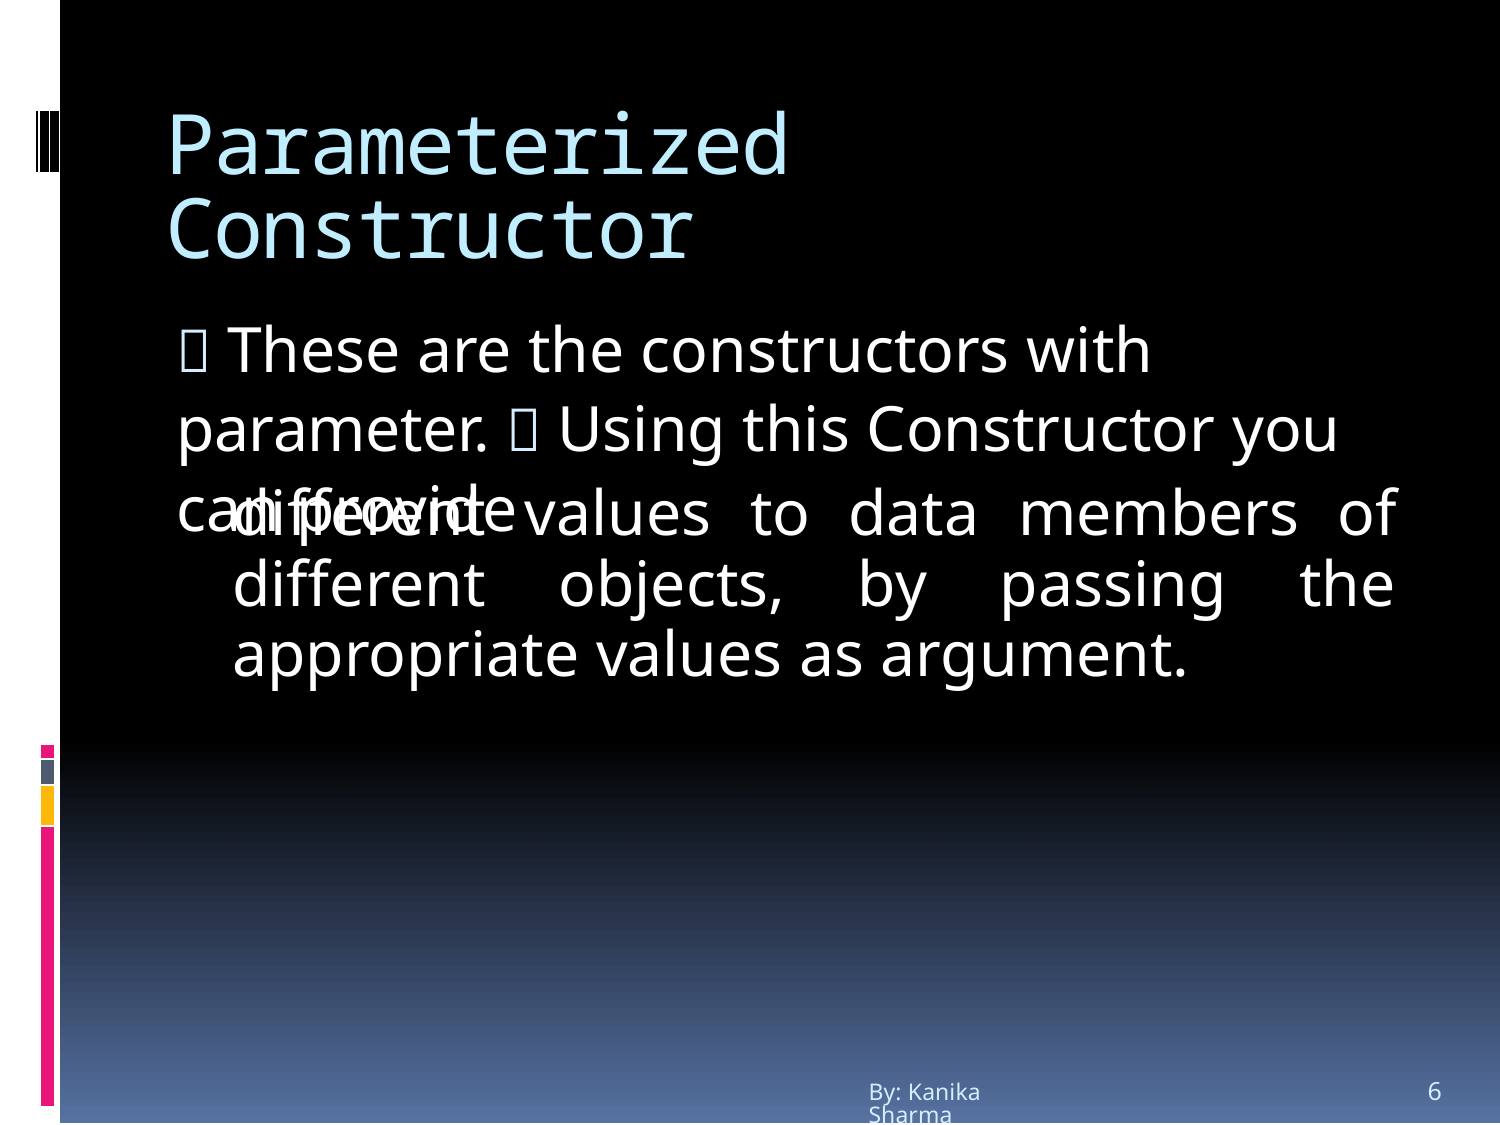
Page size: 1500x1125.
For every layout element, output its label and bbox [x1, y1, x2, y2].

picture [61, 0, 1500, 1124]
text_box [0, 0, 61, 1125]
